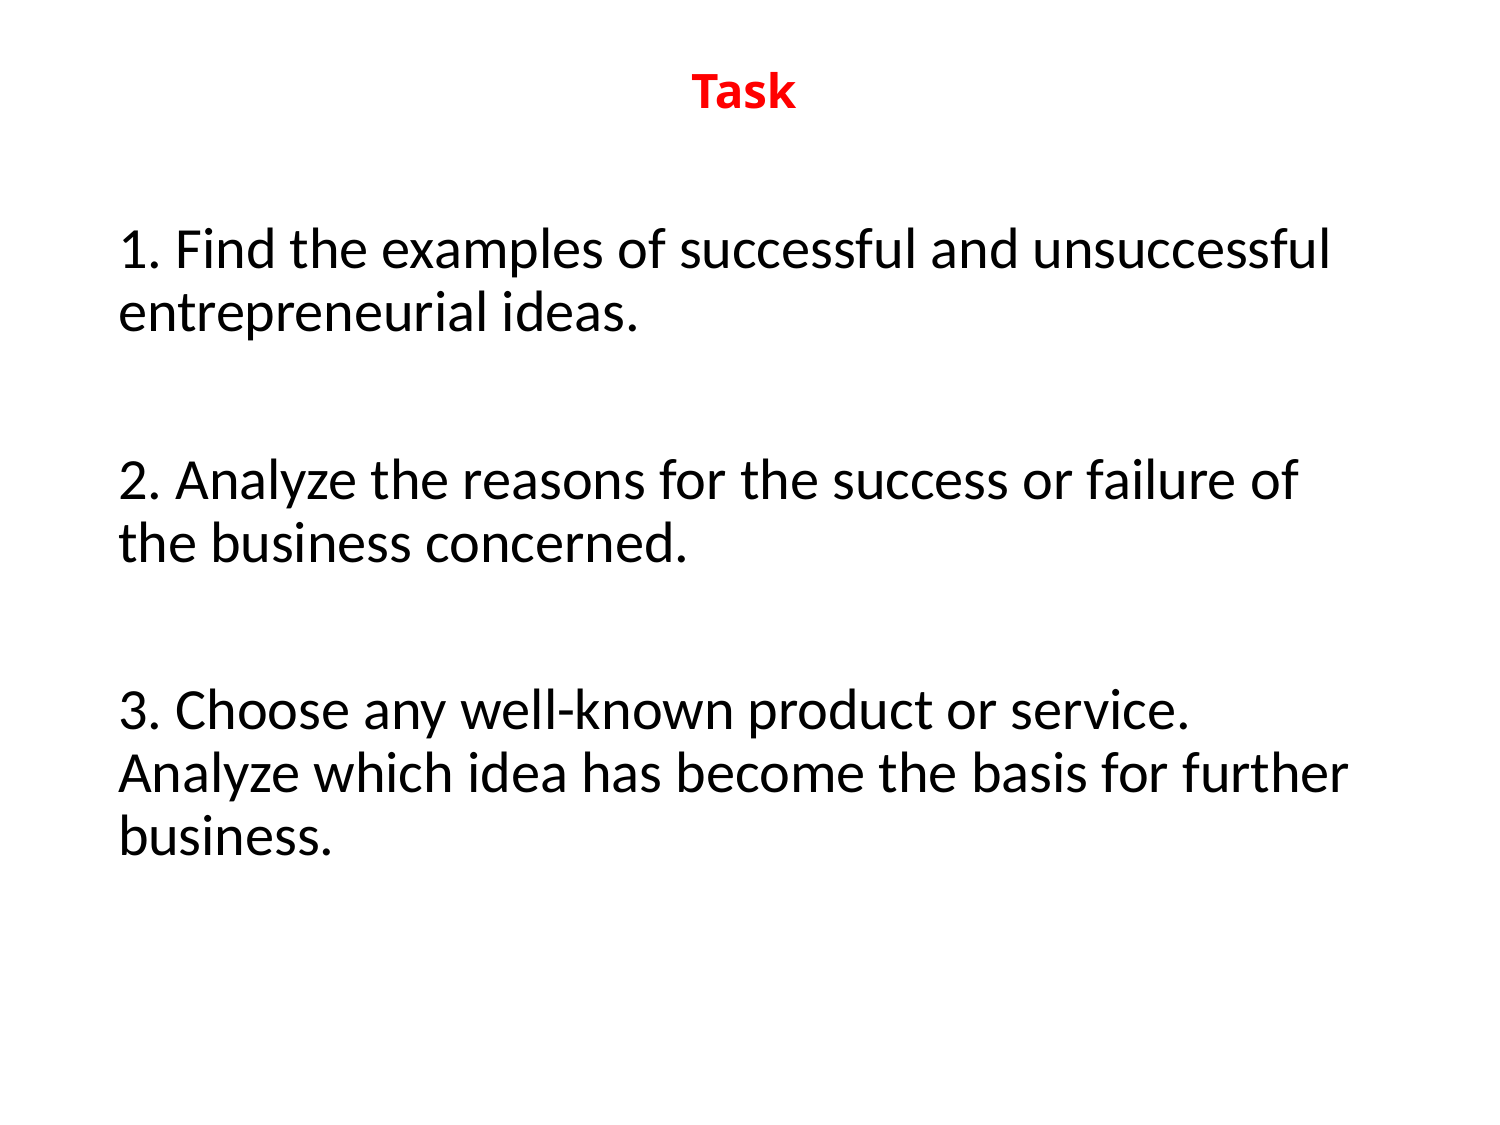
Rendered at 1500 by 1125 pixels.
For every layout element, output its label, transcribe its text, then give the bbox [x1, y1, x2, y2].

title Task [103, 59, 1397, 127]
list 1. Find the examples of successful and unsuccessful entrepreneurial ideas. 2. Analyze the reasons for the success or failure of the business concerned. 3. Choose any well-known product or service. Analyze which idea has become the basis for further business. [103, 210, 1397, 1014]
